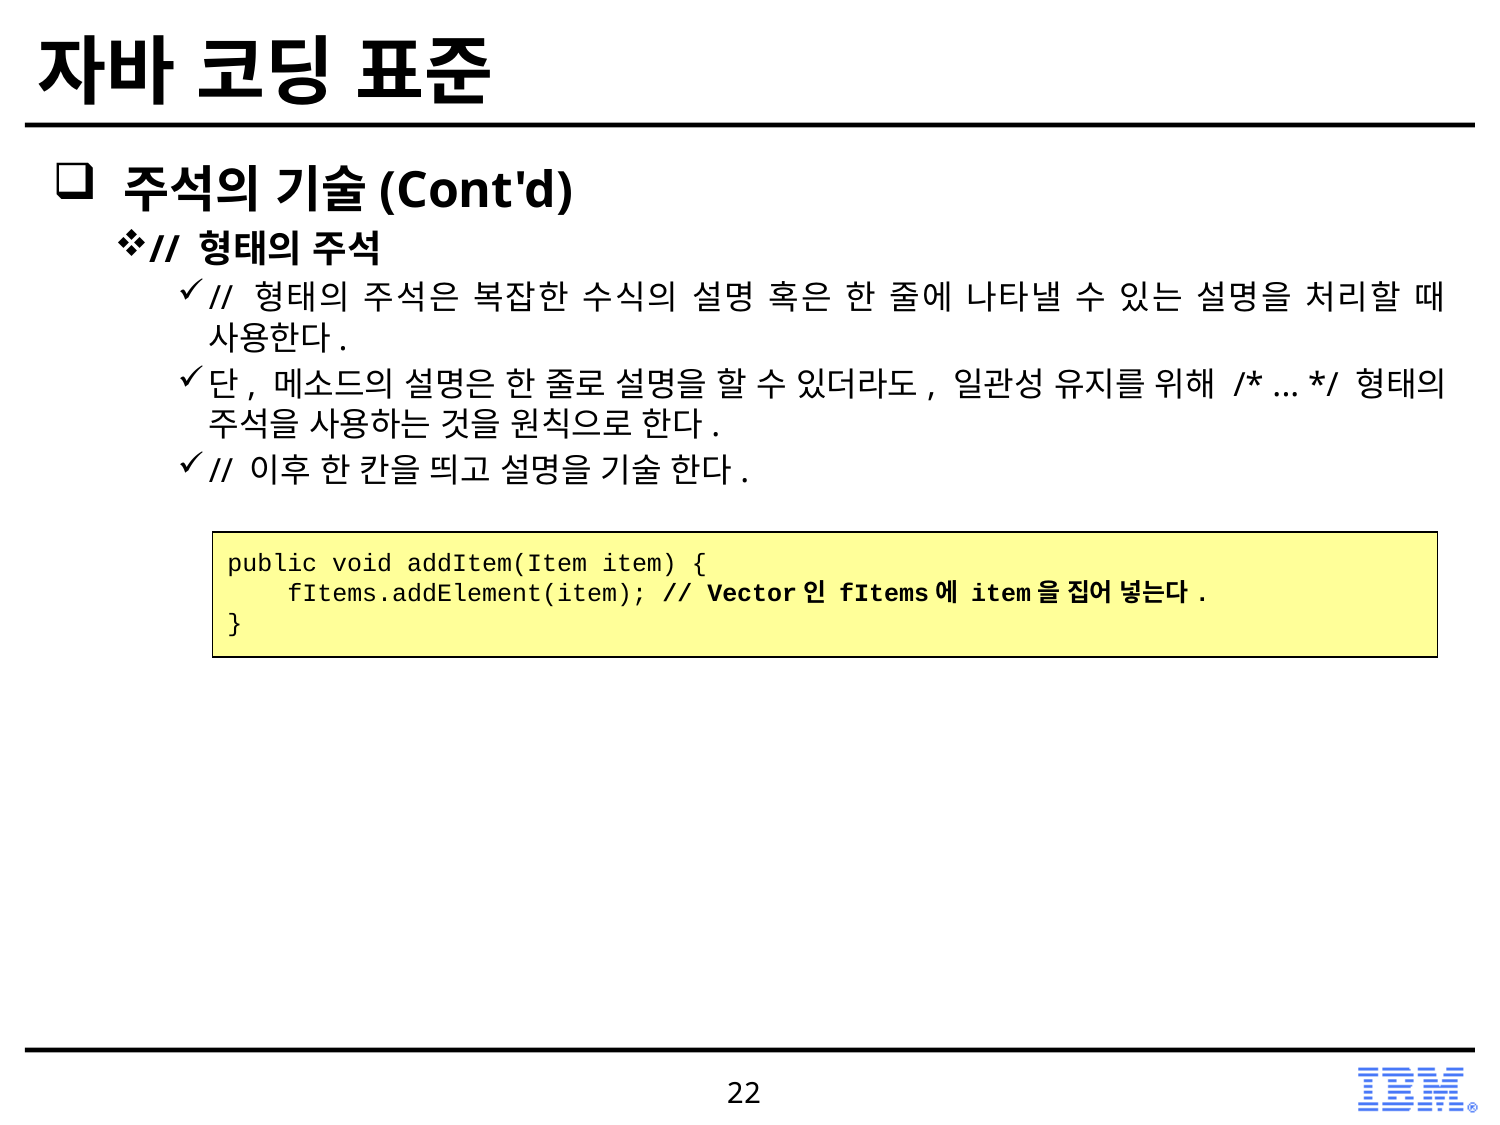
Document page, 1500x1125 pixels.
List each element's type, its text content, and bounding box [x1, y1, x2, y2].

text_box public void addItem(Item item) { fItems.addElement(item); // Vector인 fItems에 item을 집어 넣는다. } [212, 532, 1438, 657]
title 자바 코딩 표준 [37, 24, 1288, 113]
list 주석의 기술(Cont'd) // 형태의 주석 // 형태의 주석은 복잡한 수식의 설명 혹은 한 줄에 나타낼 수 있는 설명을 처리할 때 사용한다. 단, 메소드의 설명은 한 줄로 설명을 할 수 있더라도, 일관성 유지를 위해 /* ... */ 형태의 주석을 사용하는 것을 원칙으로 한다. // 이후 한 칸을 띄고 설명을 기술 한다. [37, 149, 1463, 1026]
slide_number 22 [587, 1074, 901, 1113]
picture [1357, 1065, 1482, 1117]
